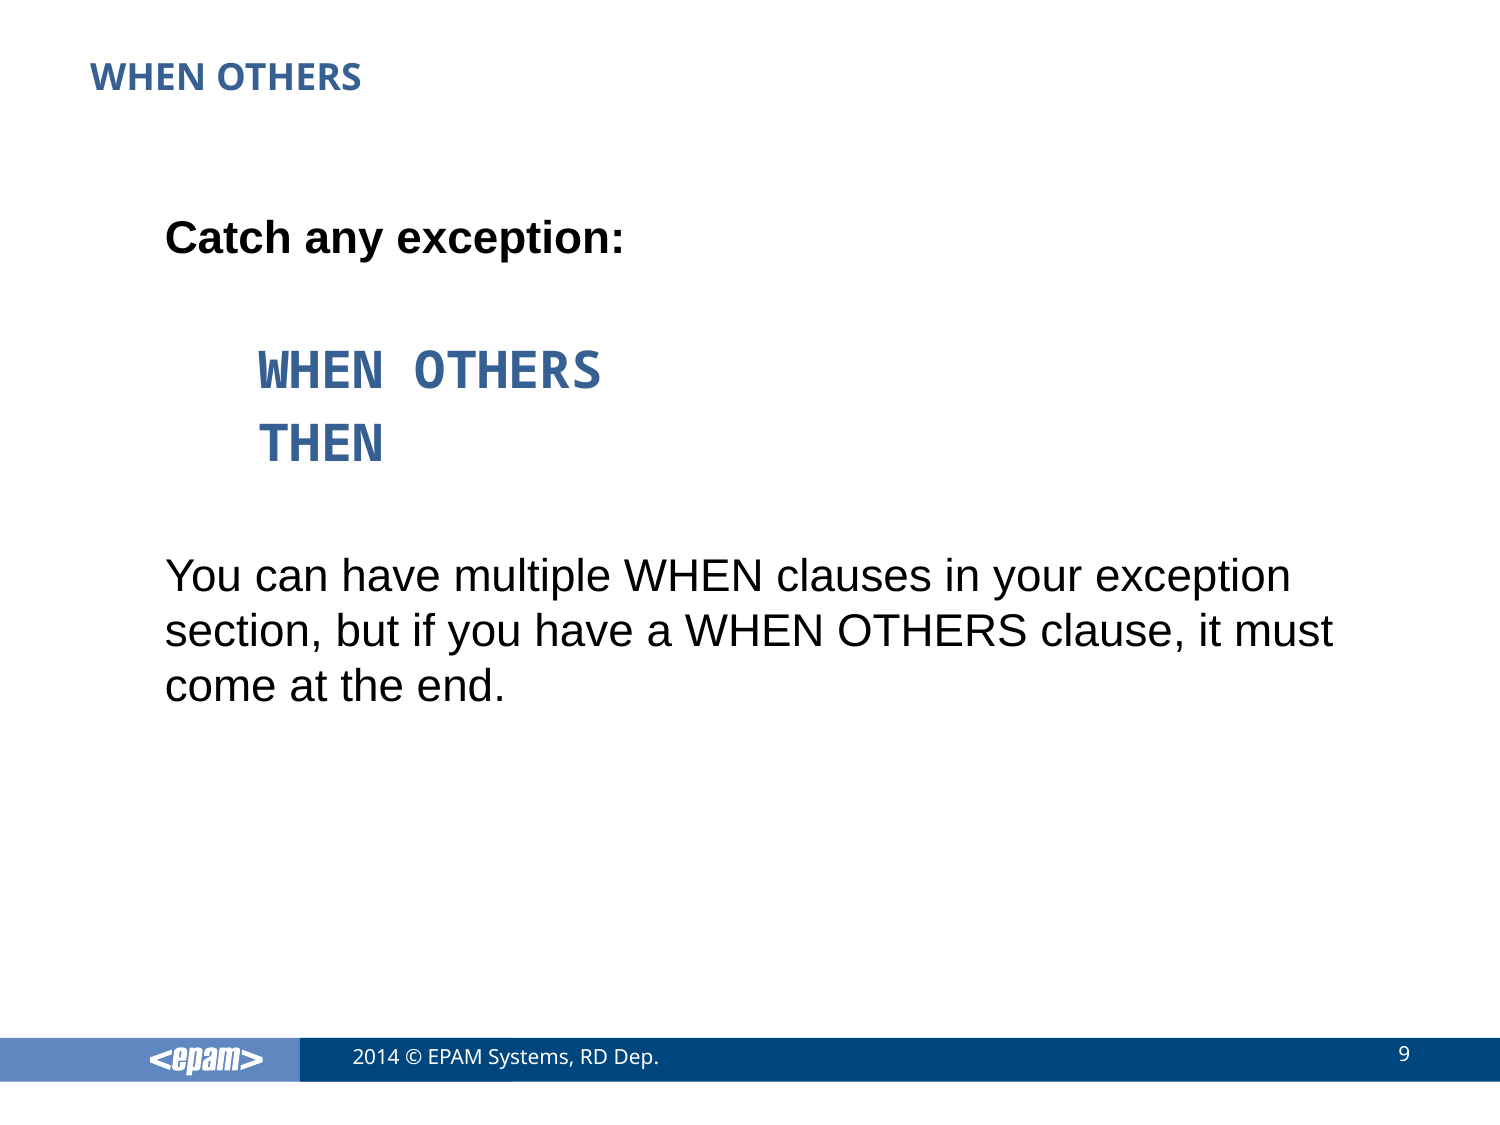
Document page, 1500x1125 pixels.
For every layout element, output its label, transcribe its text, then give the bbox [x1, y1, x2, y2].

list Catch any exception: WHEN OTHERS THEN You can have multiple WHEN clauses in your exception section, but if you have a WHEN OTHERS clause, it must come at the end. [150, 200, 1350, 988]
footer 2014 © EPAM Systems, RD Dep. [337, 1028, 738, 1088]
slide_number 9 [1262, 1025, 1425, 1085]
title WHEN OTHERS [75, 45, 1425, 163]
